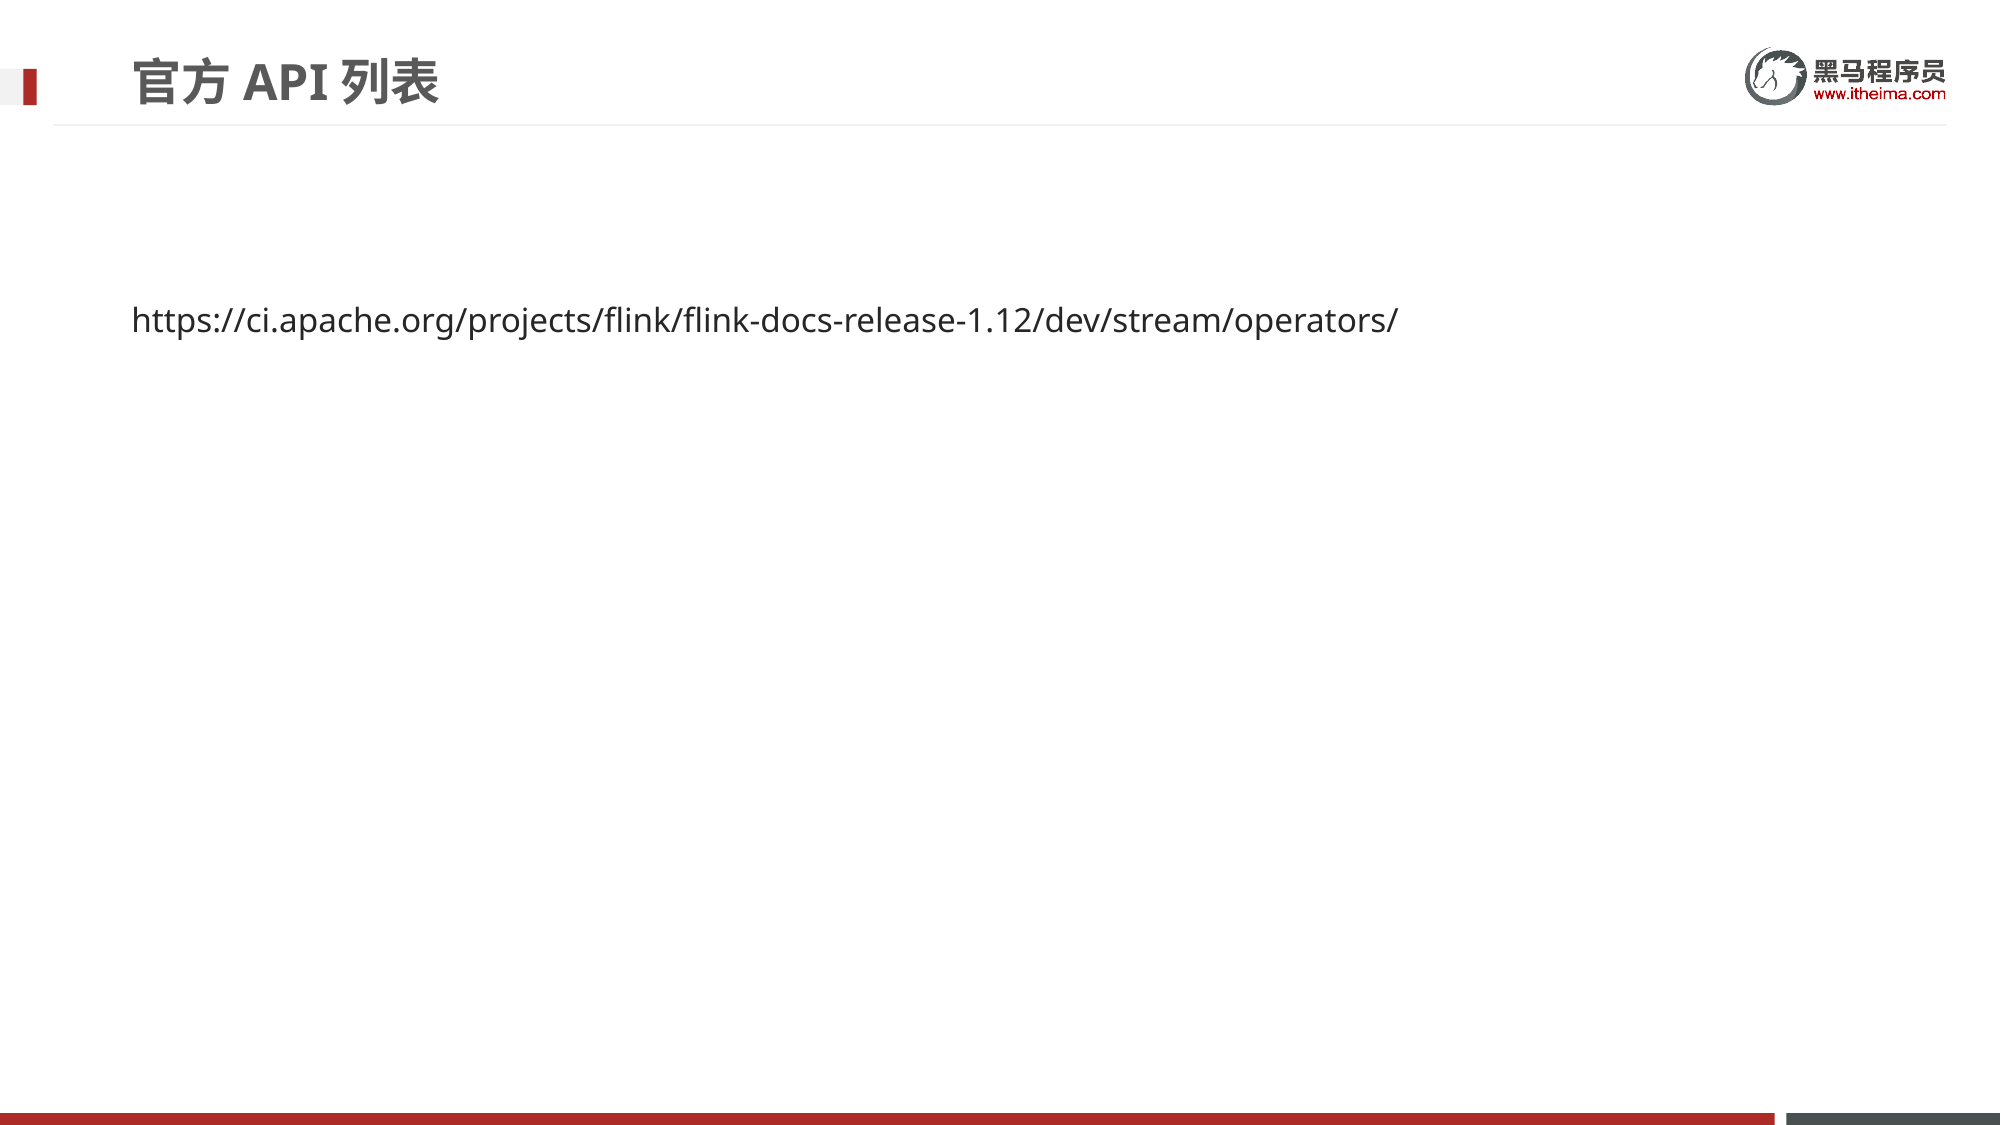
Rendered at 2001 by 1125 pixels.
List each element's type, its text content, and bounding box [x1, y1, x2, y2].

picture [1744, 46, 1946, 106]
list https://ci.apache.org/projects/flink/flink-docs-release-1.12/dev/stream/operators/ [116, 271, 1872, 964]
title 官方API列表 [116, 38, 1556, 124]
